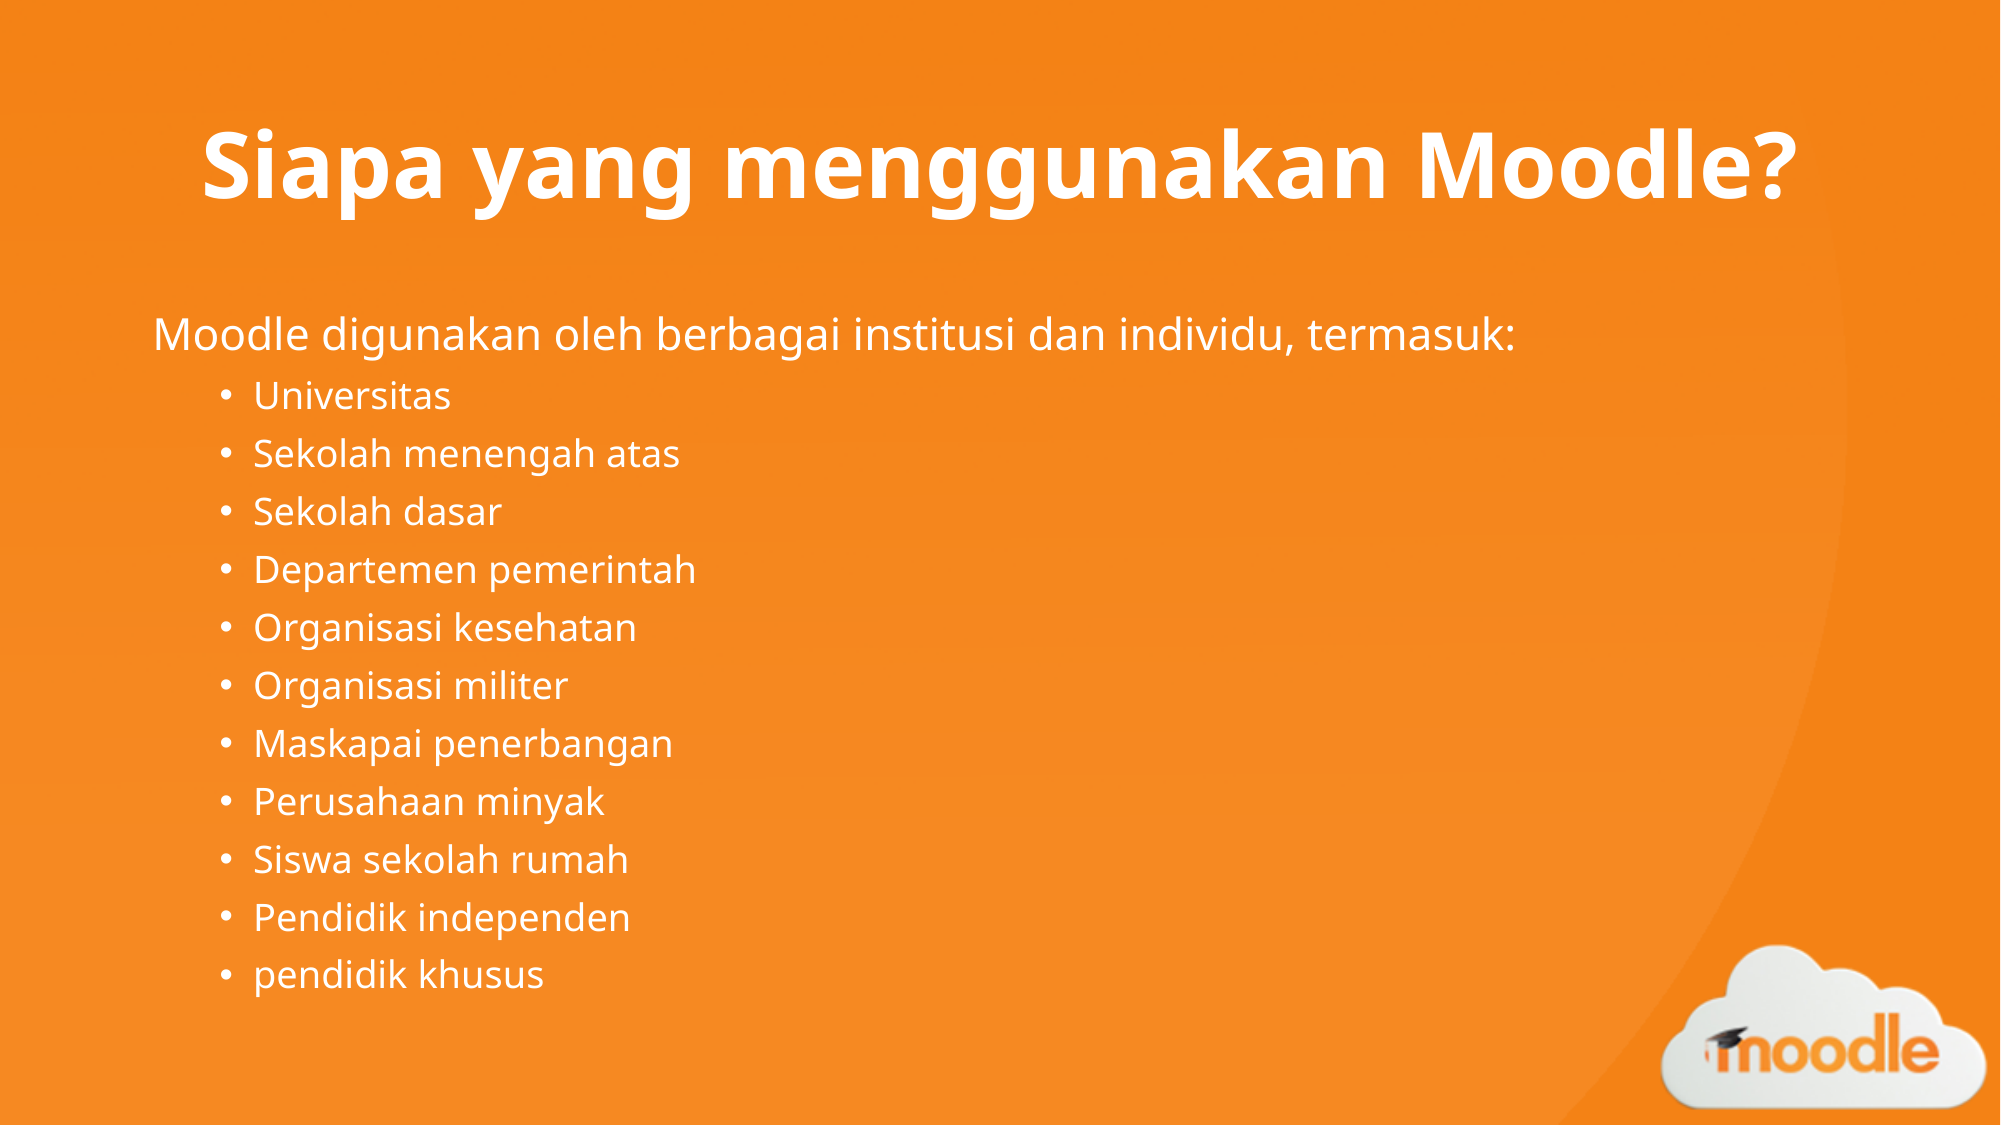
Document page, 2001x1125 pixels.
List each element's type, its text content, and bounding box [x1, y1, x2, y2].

picture [0, 0, 2001, 1125]
title Siapa yang menggunakan Moodle? [137, 59, 1863, 278]
list Moodle digunakan oleh berbagai institusi dan individu, termasuk: Universitas Sekolah menengah atas Sekolah dasar Departemen pemerintah Organisasi kesehatan Organisasi militer Maskapai penerbangan Perusahaan minyak Siswa sekolah rumah Pendidik independen pendidik khusus [137, 293, 1863, 1014]
